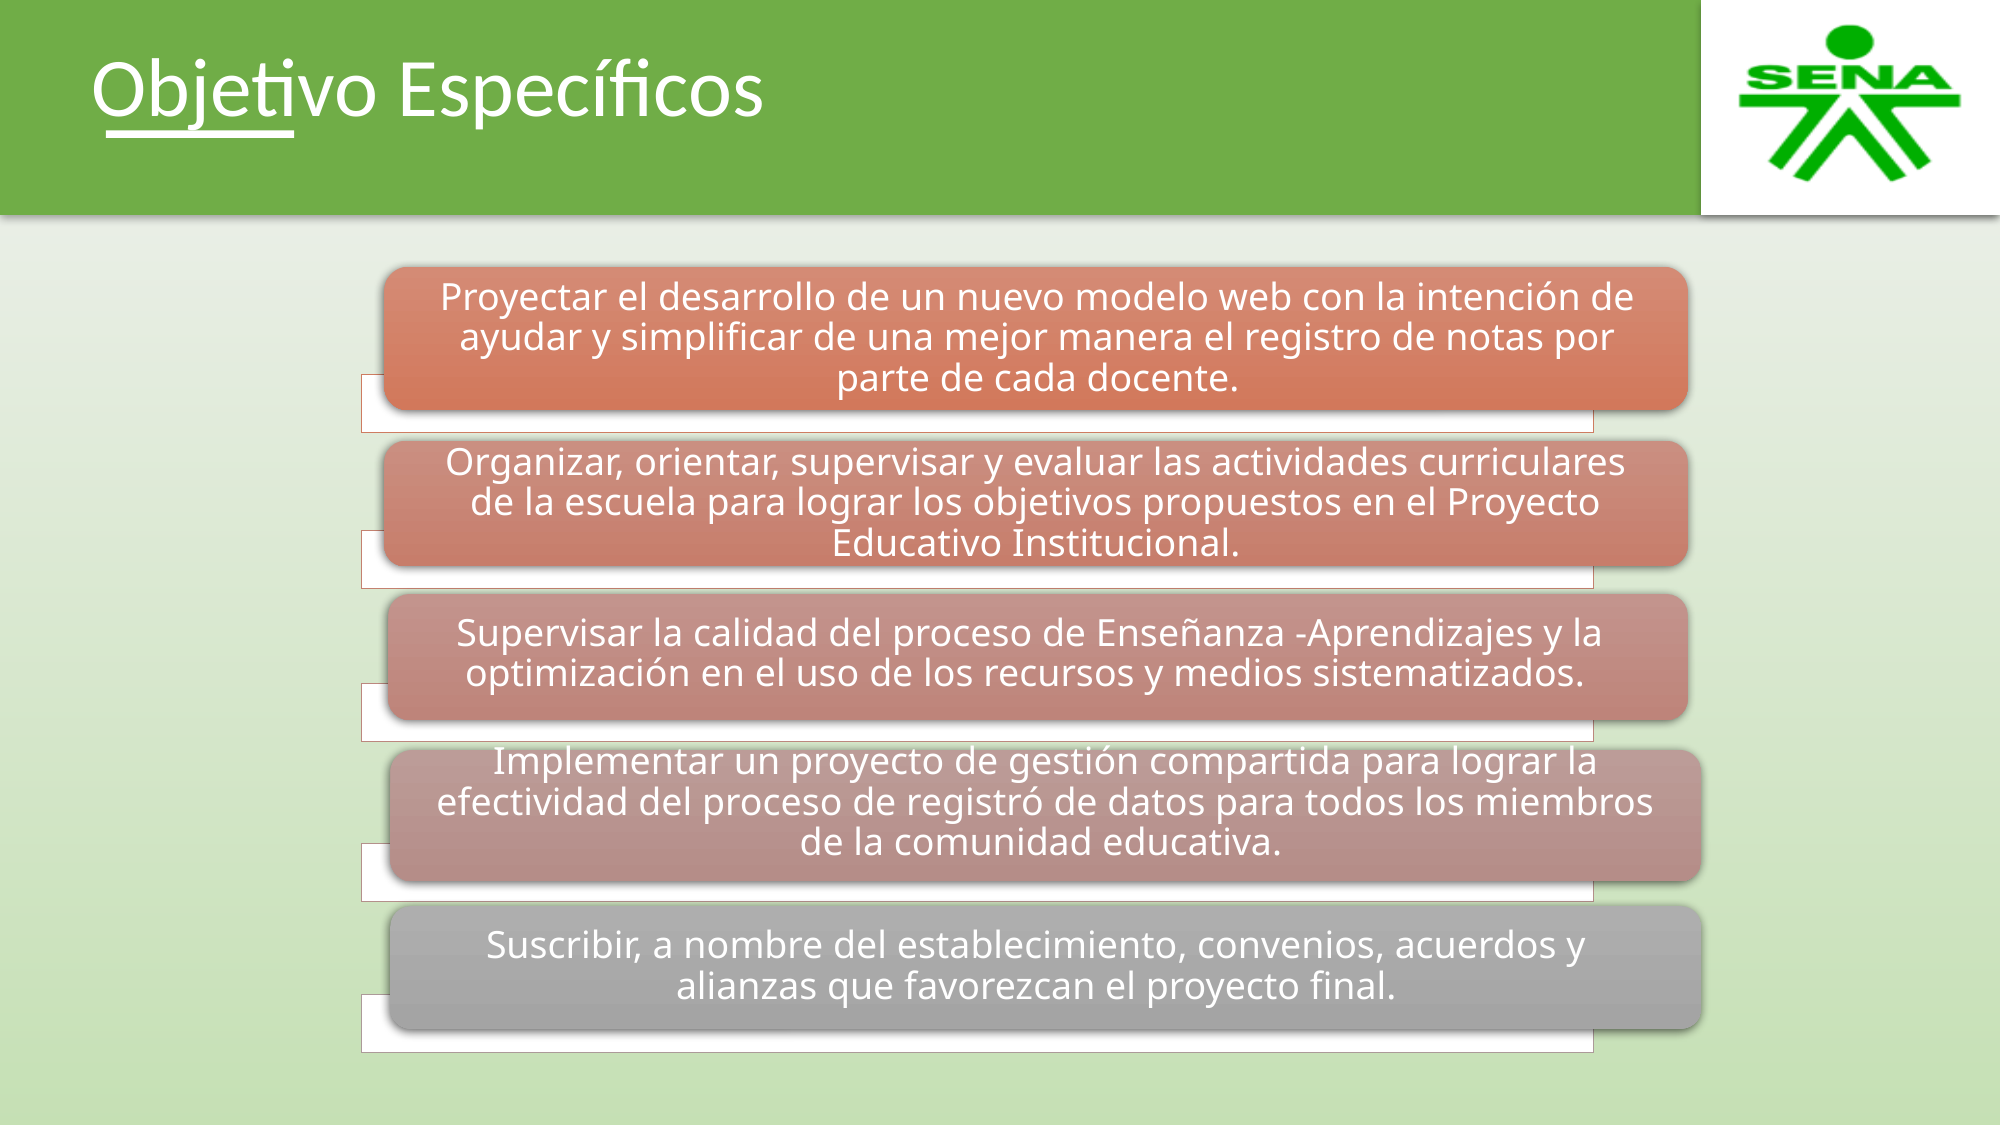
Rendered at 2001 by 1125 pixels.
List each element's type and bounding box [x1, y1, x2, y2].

text_box [361, 683, 390, 742]
text_box [384, 266, 1688, 411]
text_box [361, 843, 1594, 902]
text_box [384, 594, 1688, 720]
text_box [0, 0, 2000, 215]
text_box [390, 715, 1702, 891]
text_box [361, 530, 1594, 589]
text_box [384, 893, 1702, 1041]
text_box [384, 440, 1688, 567]
text_box [361, 994, 1594, 1053]
text_box [361, 374, 1594, 433]
